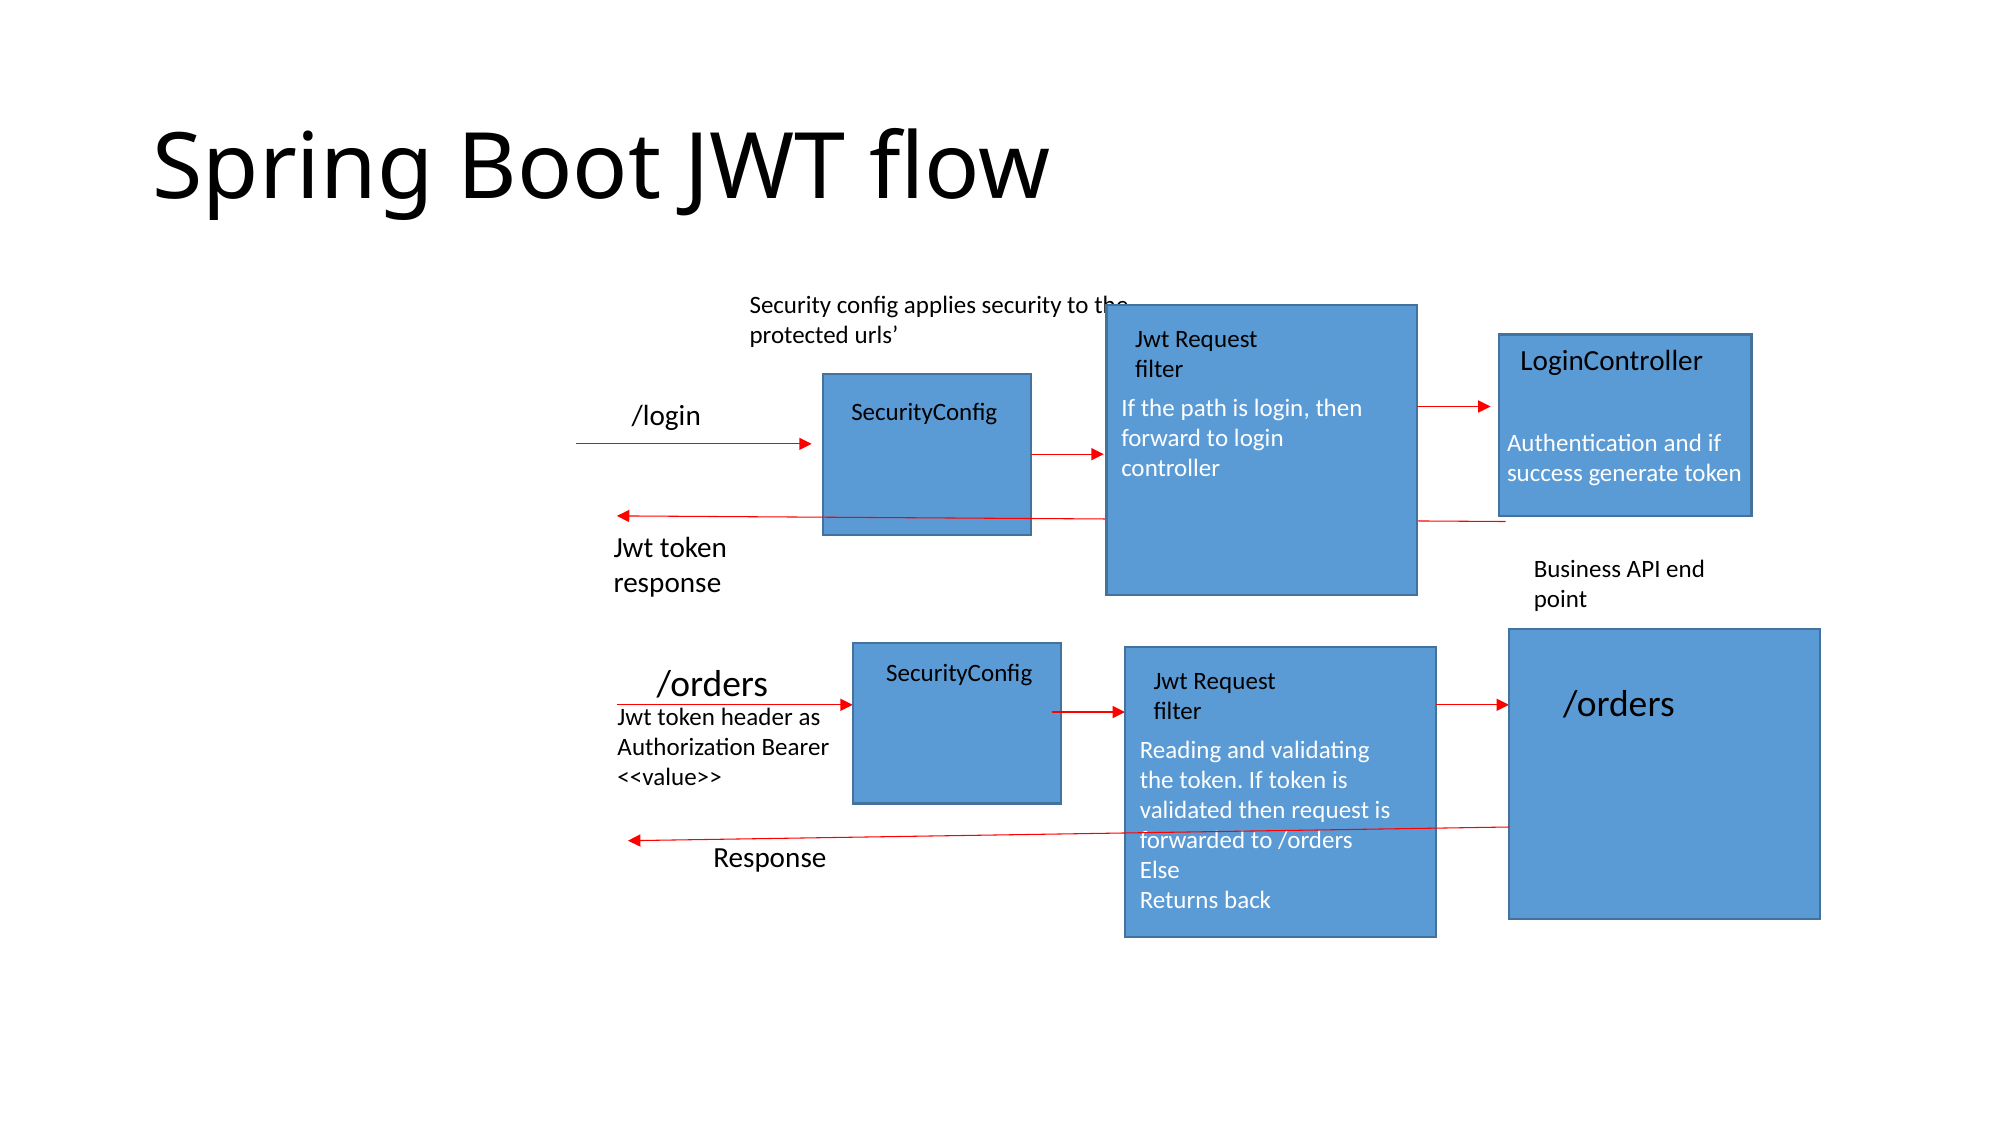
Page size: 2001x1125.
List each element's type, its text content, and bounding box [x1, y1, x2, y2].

text_box Business API end point [1519, 545, 1752, 620]
text_box If the path is login, then forward to login controller [1106, 384, 1392, 489]
text_box [1105, 304, 1418, 515]
text_box SecurityConfig [871, 648, 1052, 694]
text_box [1498, 333, 1753, 419]
text_box Reading and validating the token. If token is validated then request is forwarded to /orders Else Returns back [1124, 841, 1411, 921]
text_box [616, 515, 1506, 522]
text_box [1124, 646, 1437, 826]
text_box Jwt token response [598, 521, 792, 607]
text_box /orders [1548, 671, 1723, 732]
text_box Response [698, 841, 930, 882]
text_box LoginController [1505, 333, 1778, 384]
text_box [822, 373, 1032, 515]
text_box Jwt Request filter [1120, 314, 1301, 384]
text_box Jwt Request filter [1138, 657, 1320, 726]
text_box Security config applies security to the protected urls’ [734, 280, 1152, 356]
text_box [628, 826, 1510, 841]
text_box Jwt token header as Authorization Bearer <<value>> [602, 693, 852, 798]
text_box Reading and validating the token. If token is validated then request is forwarded to /orders Else Returns back [1124, 726, 1411, 826]
text_box SecurityConfig [836, 388, 1017, 433]
text_box [852, 642, 1062, 805]
text_box [822, 522, 1032, 536]
text_box /login [616, 388, 777, 439]
text_box [1508, 628, 1821, 920]
text_box [1105, 522, 1418, 596]
text_box /orders [641, 651, 802, 693]
text_box Authentication and if success generate token [1492, 419, 1778, 494]
text_box [1124, 841, 1437, 938]
text_box [1498, 494, 1753, 517]
title Spring Boot JWT flow [137, 59, 1863, 278]
